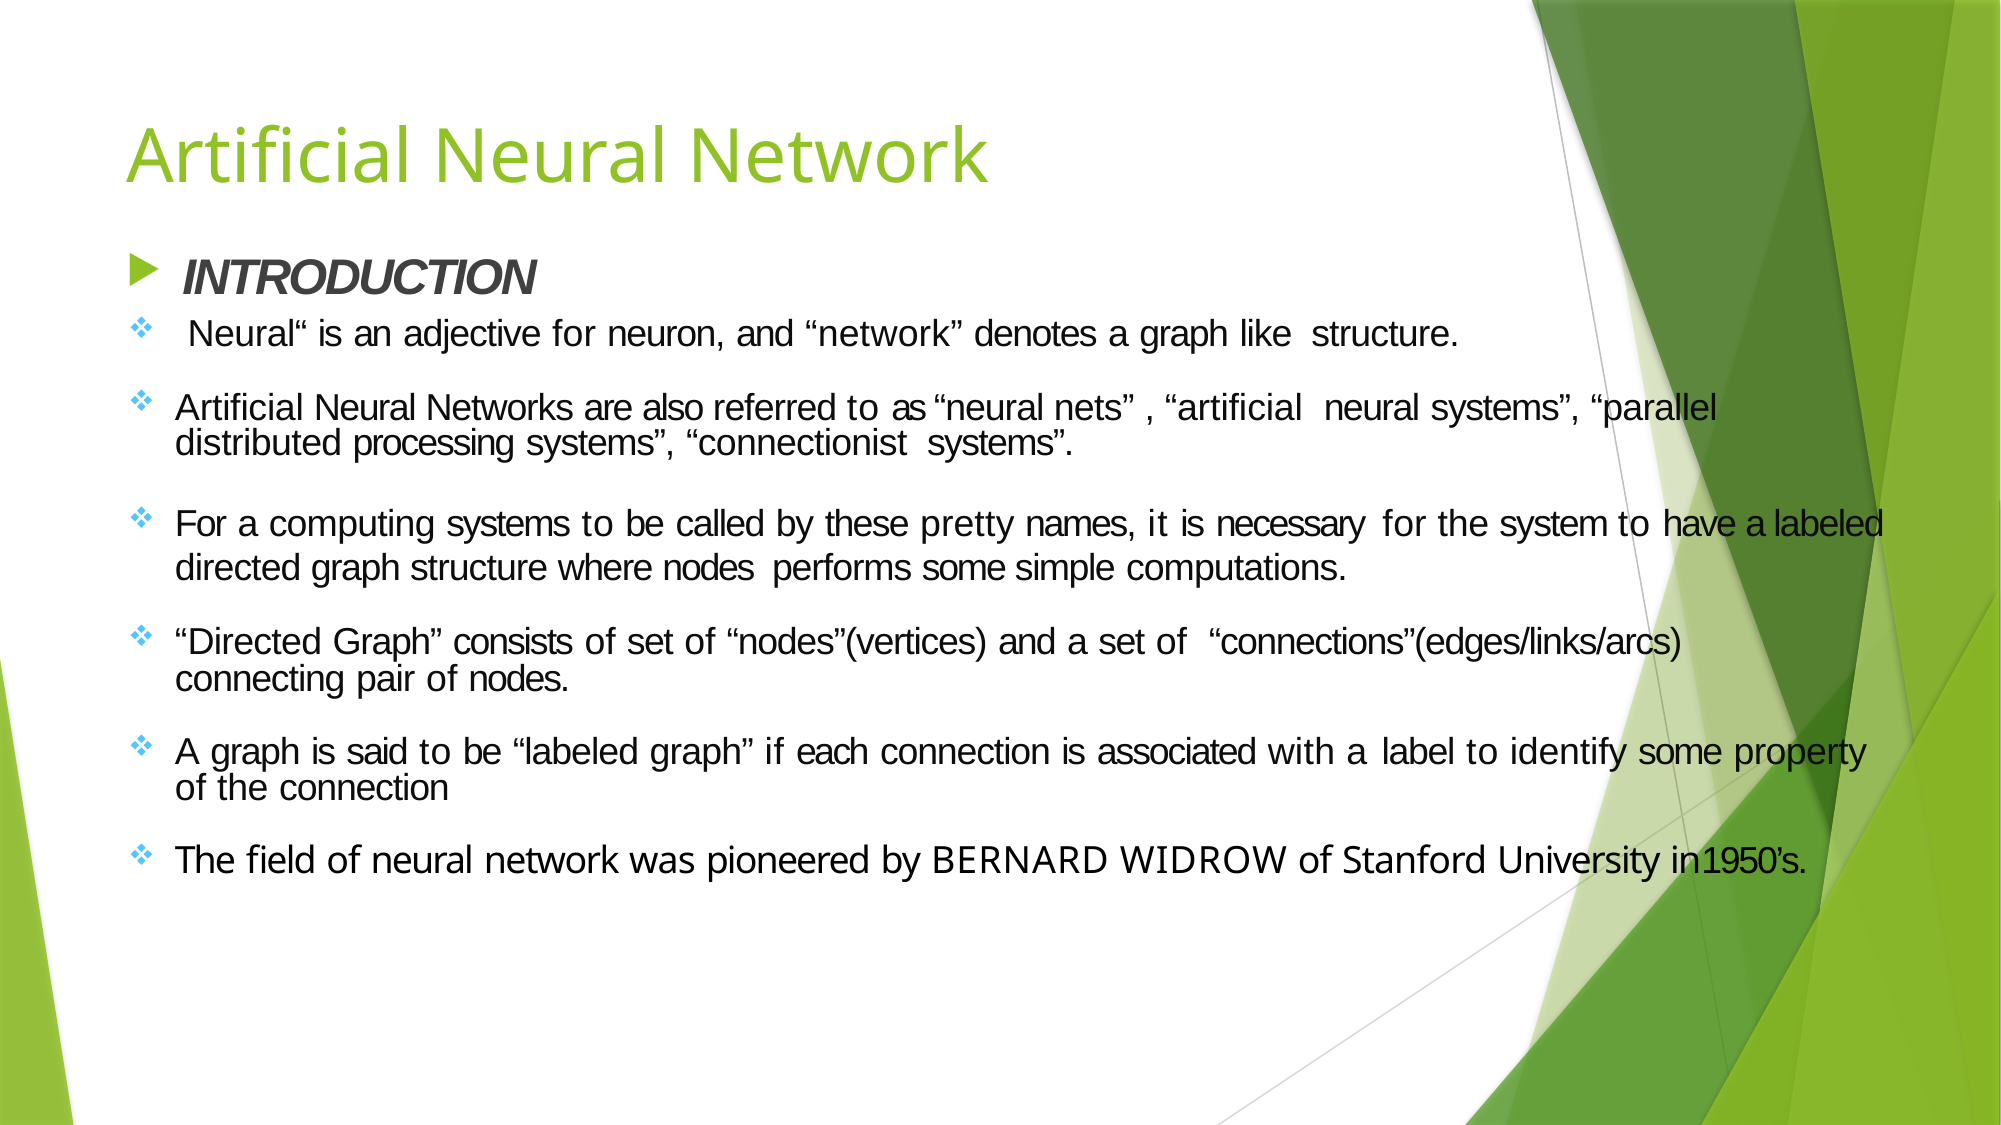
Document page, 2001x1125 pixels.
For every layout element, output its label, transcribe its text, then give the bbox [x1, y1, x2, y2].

title Artificial Neural Network [111, 99, 1522, 225]
list INTRODUCTION “Neural“ is an adjective for neuron, and “network” denotes a graph like structure. Artificial Neural Networks are also referred to as “neural nets” , “artificial neural systems”, “parallel distributed processing systems”, “connectionist systems”. For a computing systems to be called by these pretty names, it is necessary for the system to have a labeled directed graph structure where nodes performs some simple computations. “Directed Graph” consists of set of “nodes”(vertices) and a set of “connections”(edges/links/arcs) connecting pair of nodes. A graph is said to be “labeled graph” if each connection is associated with a label to identify some property of the connection The field of neural network was pioneered by BERNARD WIDROW of Stanford University in1950’s. [111, 237, 1916, 1052]
